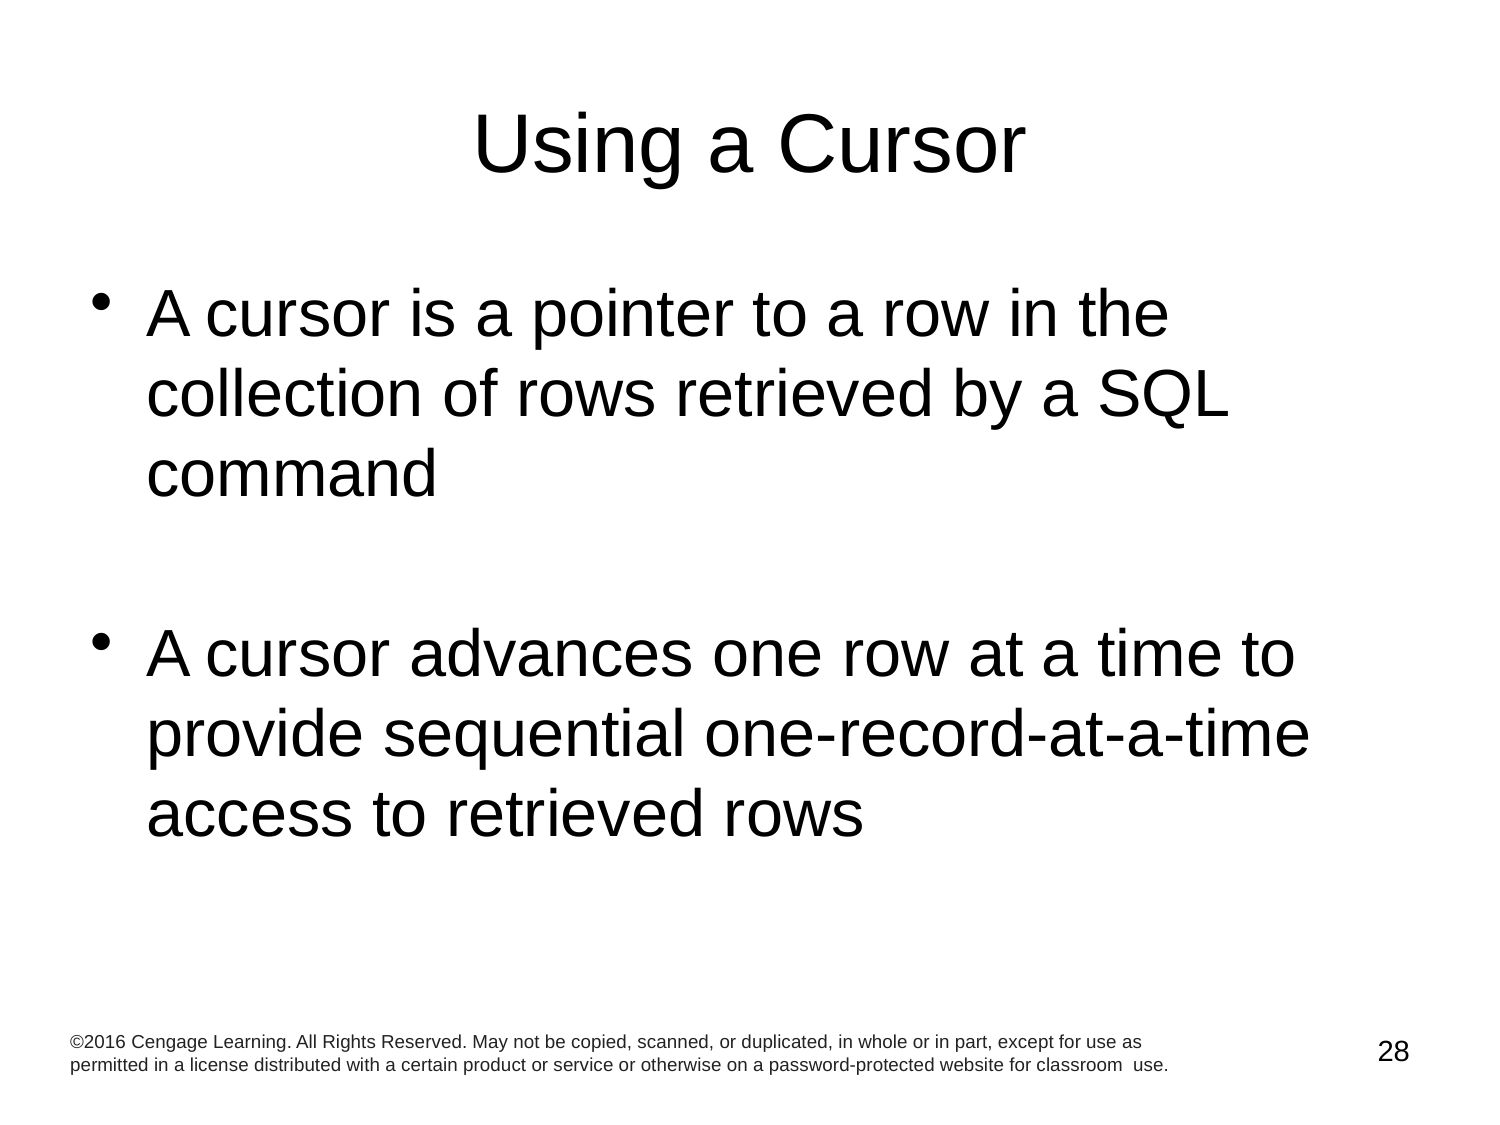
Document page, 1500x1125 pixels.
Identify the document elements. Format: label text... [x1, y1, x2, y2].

slide_number 28 [1224, 1024, 1426, 1104]
footer ©2016 Cengage Learning. All Rights Reserved. May not be copied, scanned, or duplicated, in whole or in part, except for use as permitted in a license distributed with a certain product or service or otherwise on a password-protected website for classroom use. [55, 1022, 1188, 1098]
title Using a Cursor [75, 45, 1425, 233]
list A cursor is a pointer to a row in the collection of rows retrieved by a SQL command A cursor advances one row at a time to provide sequential one-record-at-a-time access to retrieved rows [75, 262, 1425, 1005]
